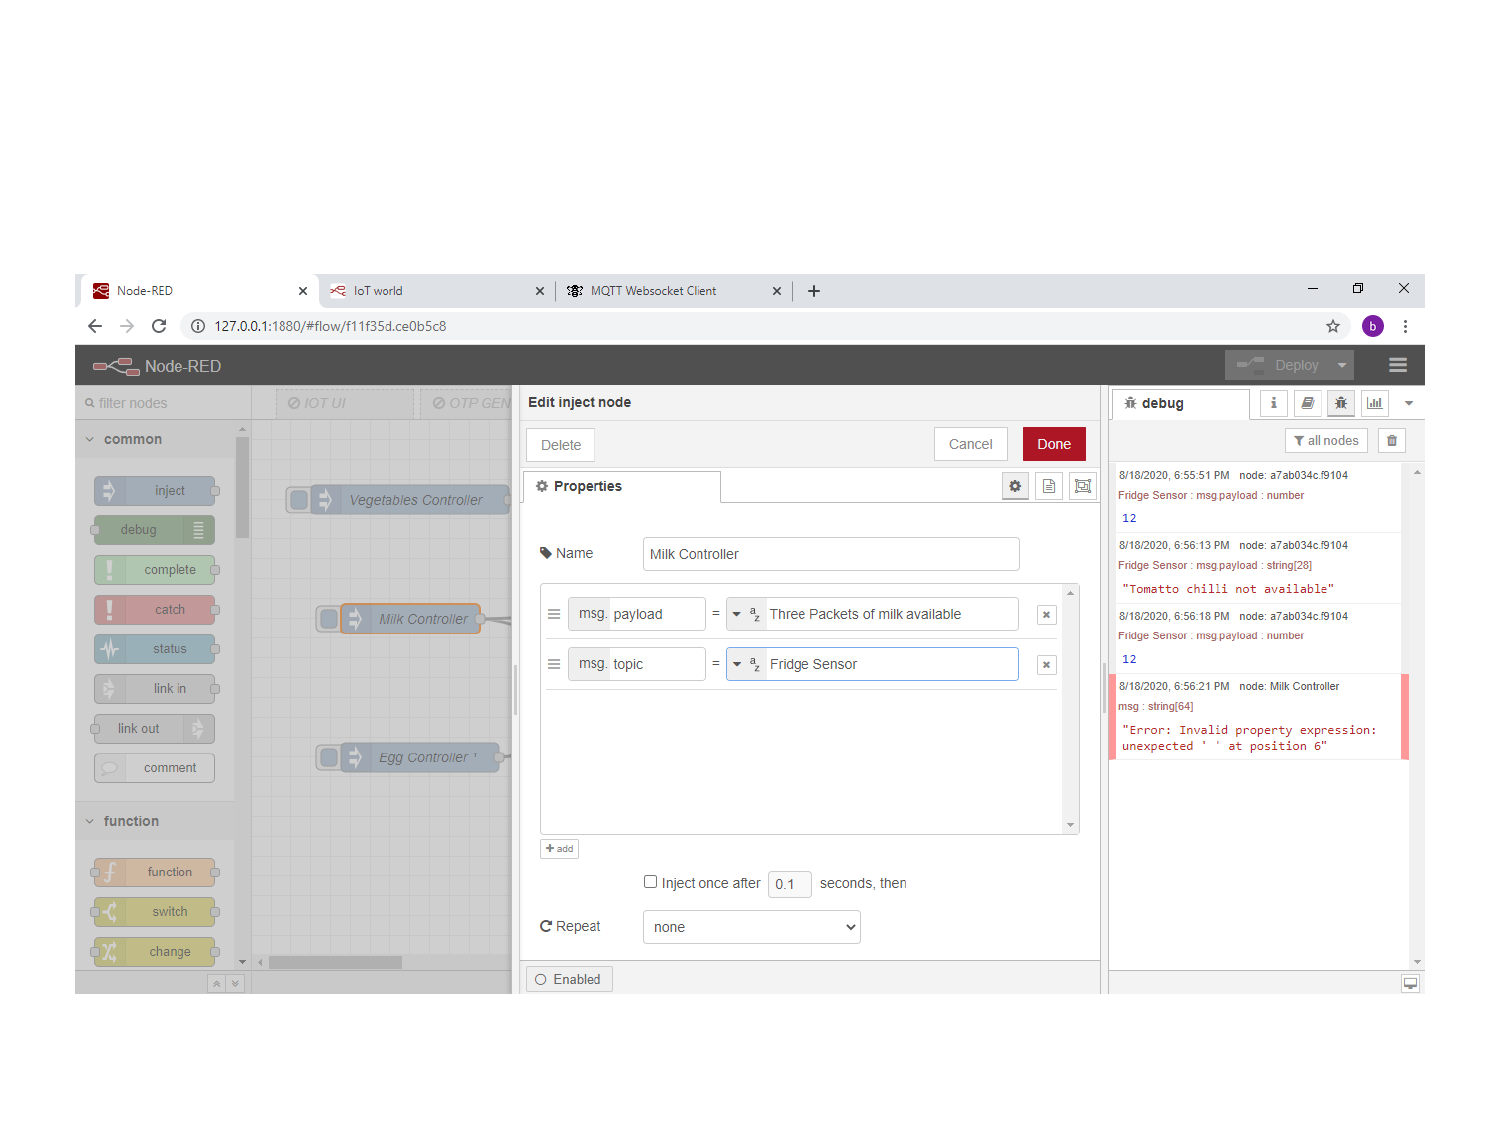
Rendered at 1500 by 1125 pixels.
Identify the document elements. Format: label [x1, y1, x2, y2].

list [74, 273, 1426, 994]
